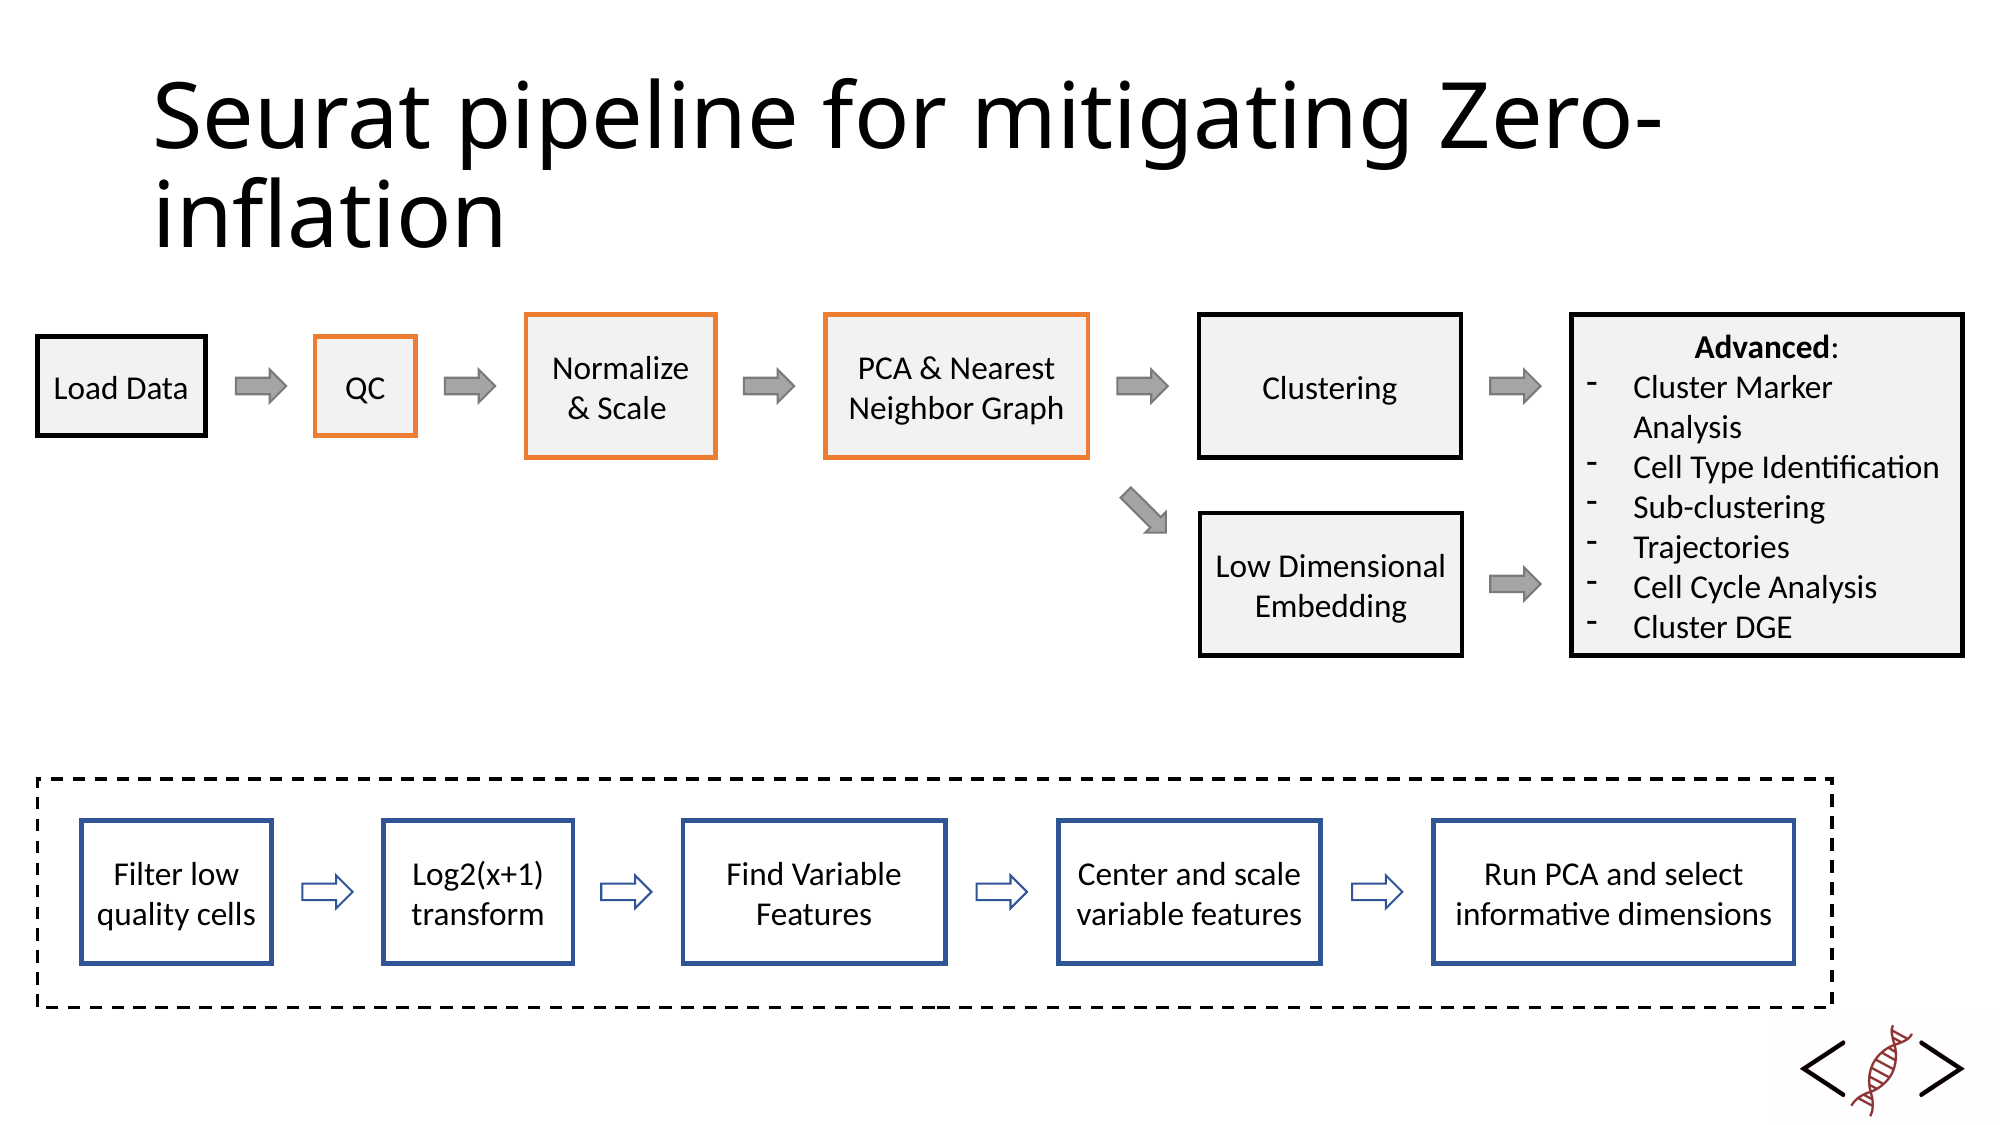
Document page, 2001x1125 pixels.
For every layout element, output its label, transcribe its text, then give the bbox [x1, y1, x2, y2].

text_box [36, 778, 1833, 1009]
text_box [37, 314, 1963, 656]
picture [1769, 1015, 2000, 1124]
title Seurat pipeline for mitigating Zero-inflation [137, 59, 1863, 278]
